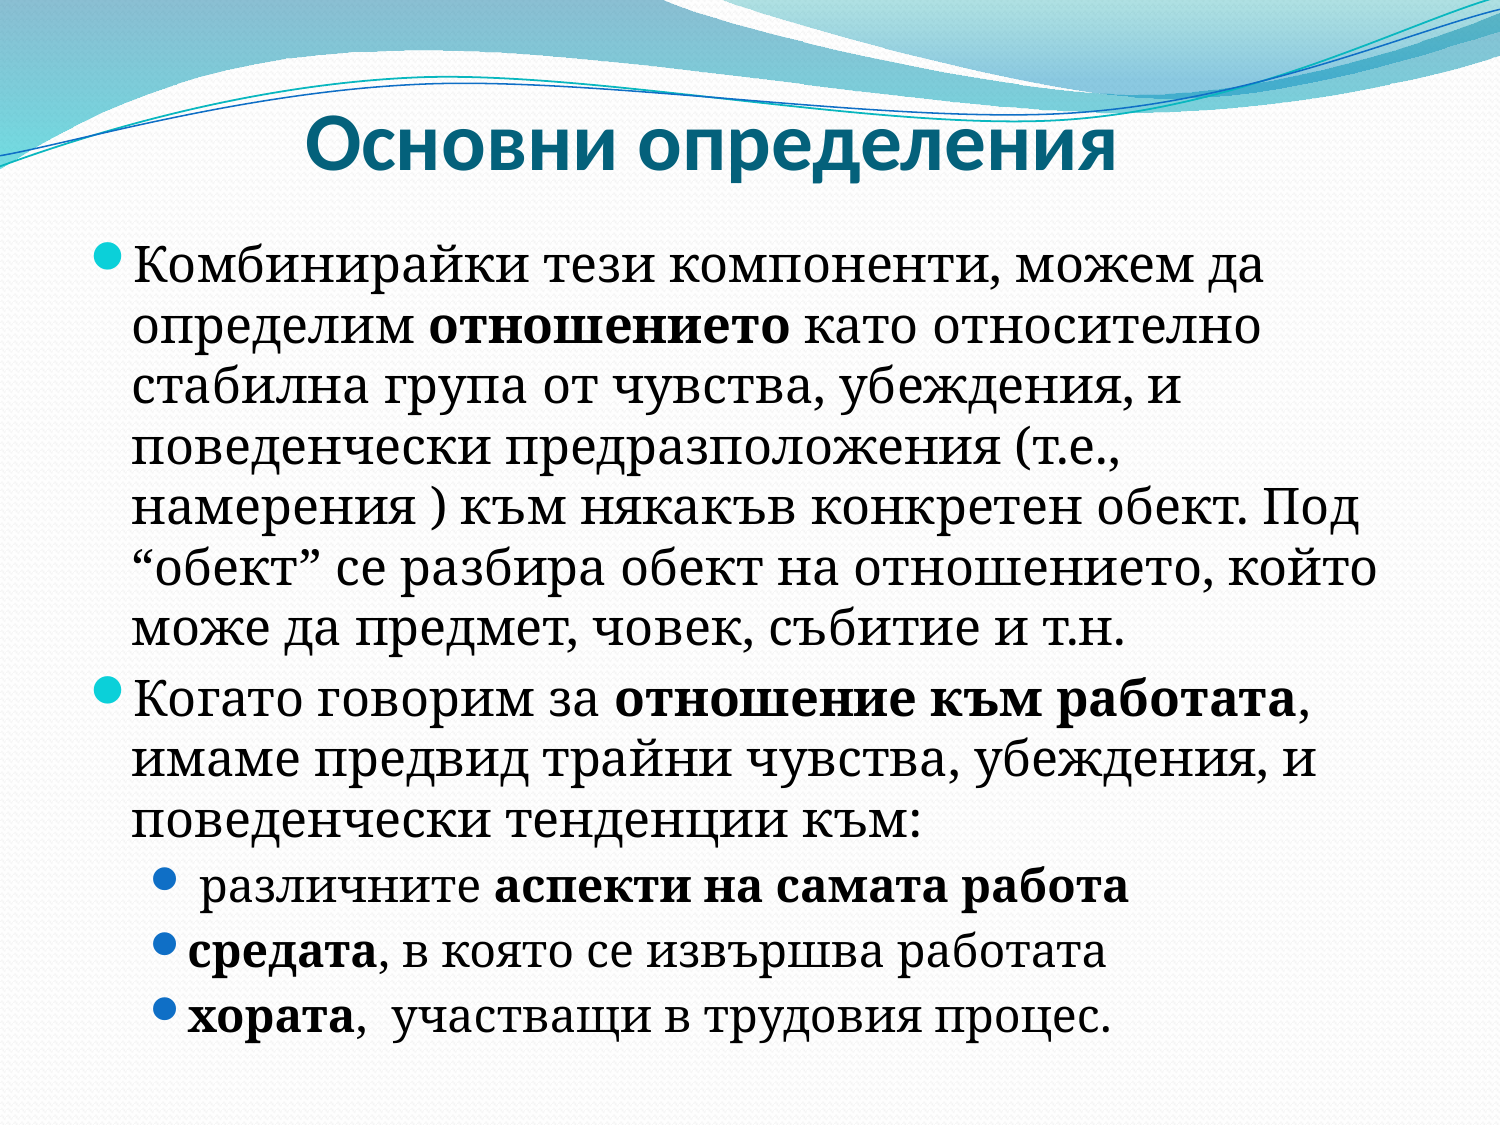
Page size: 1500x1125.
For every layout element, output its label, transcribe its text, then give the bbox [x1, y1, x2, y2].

title Основни определения [37, 75, 1388, 188]
list Комбинирайки тези компоненти, можем да определим отношението като относително стабилна група от чувства, убеждения, и поведенчески предразположения (т.е., намерения ) към някакъв конкретен обект. Под “обект” се разбира обект на отношението, който може да предмет, човек, събитие и т.н. Когато говорим за отношение към работата, имаме предвид трайни чувства, убеждения, и поведенчески тенденции към: различните аспекти на самата работа средата, в която се извършва работата хората, участващи в трудовия процес. [75, 224, 1425, 1063]
